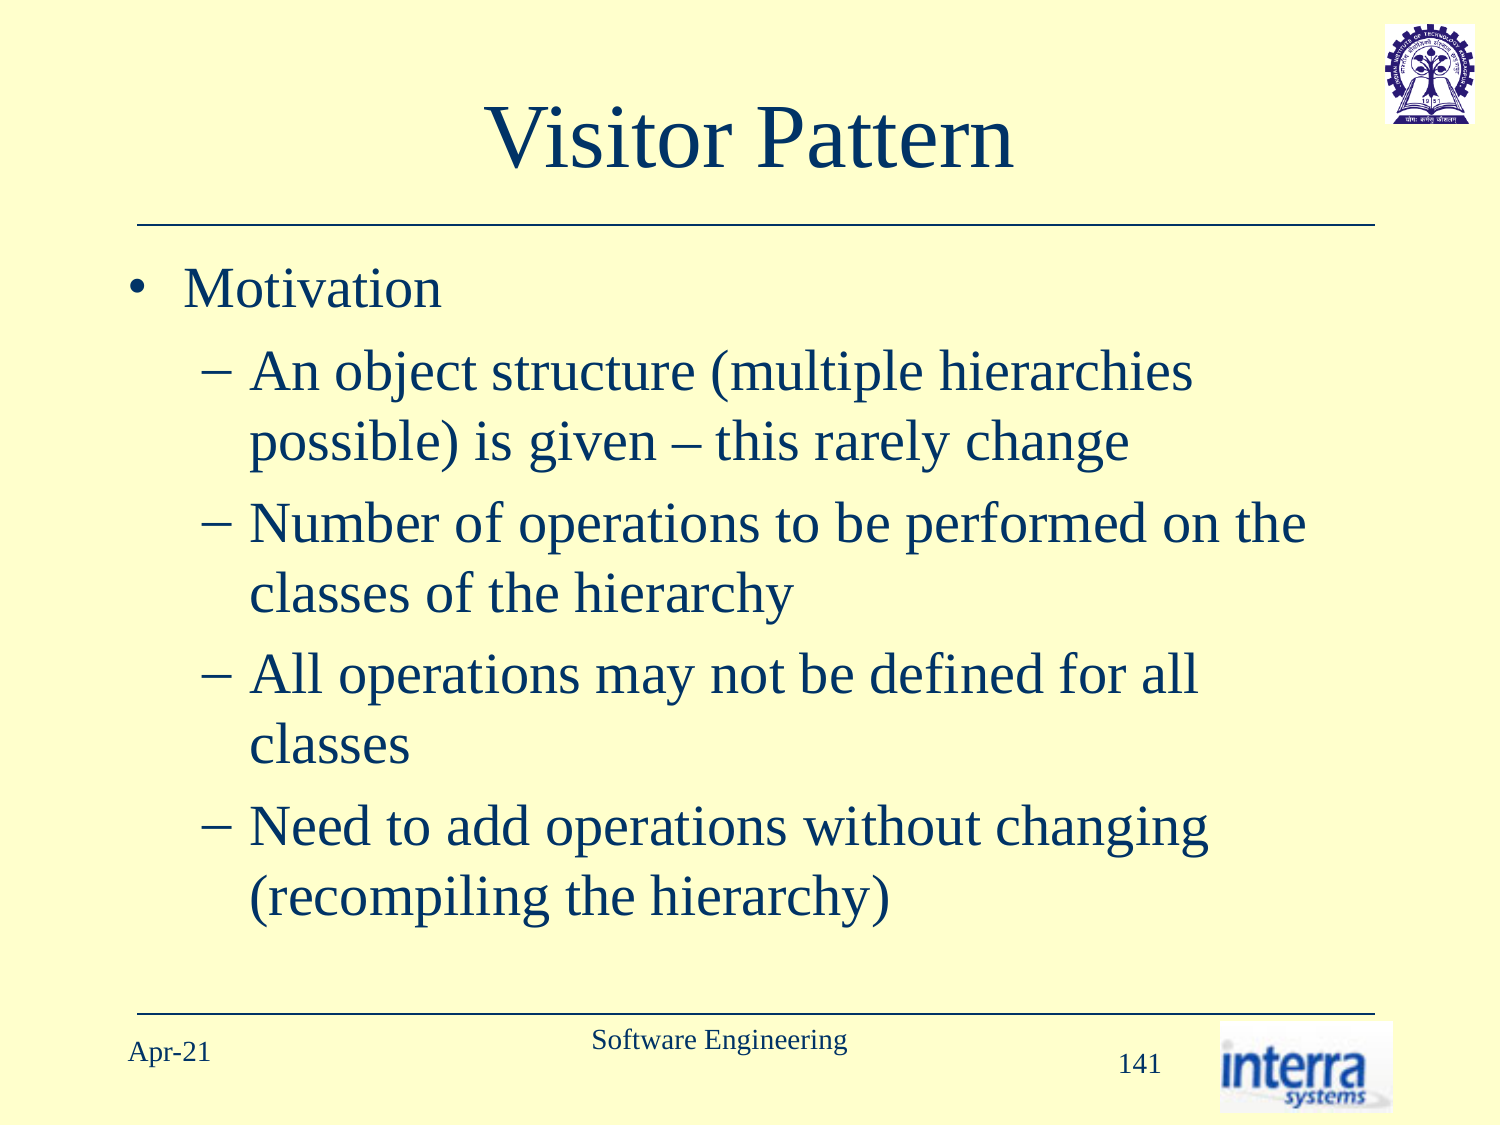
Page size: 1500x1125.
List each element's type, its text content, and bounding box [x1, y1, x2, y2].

picture [1220, 1021, 1393, 1113]
text_box Apr-21 [112, 1024, 307, 1100]
text_box Software Engineering [349, 1013, 1090, 1125]
picture [1385, 24, 1475, 124]
title Visitor Pattern [112, 37, 1388, 225]
list Motivation An object structure (multiple hierarchies possible) is given – this rarely change Number of operations to be performed on the classes of the hierarchy All operations may not be defined for all classes Need to add operations without changing (recompiling the hierarchy) [112, 249, 1388, 1000]
